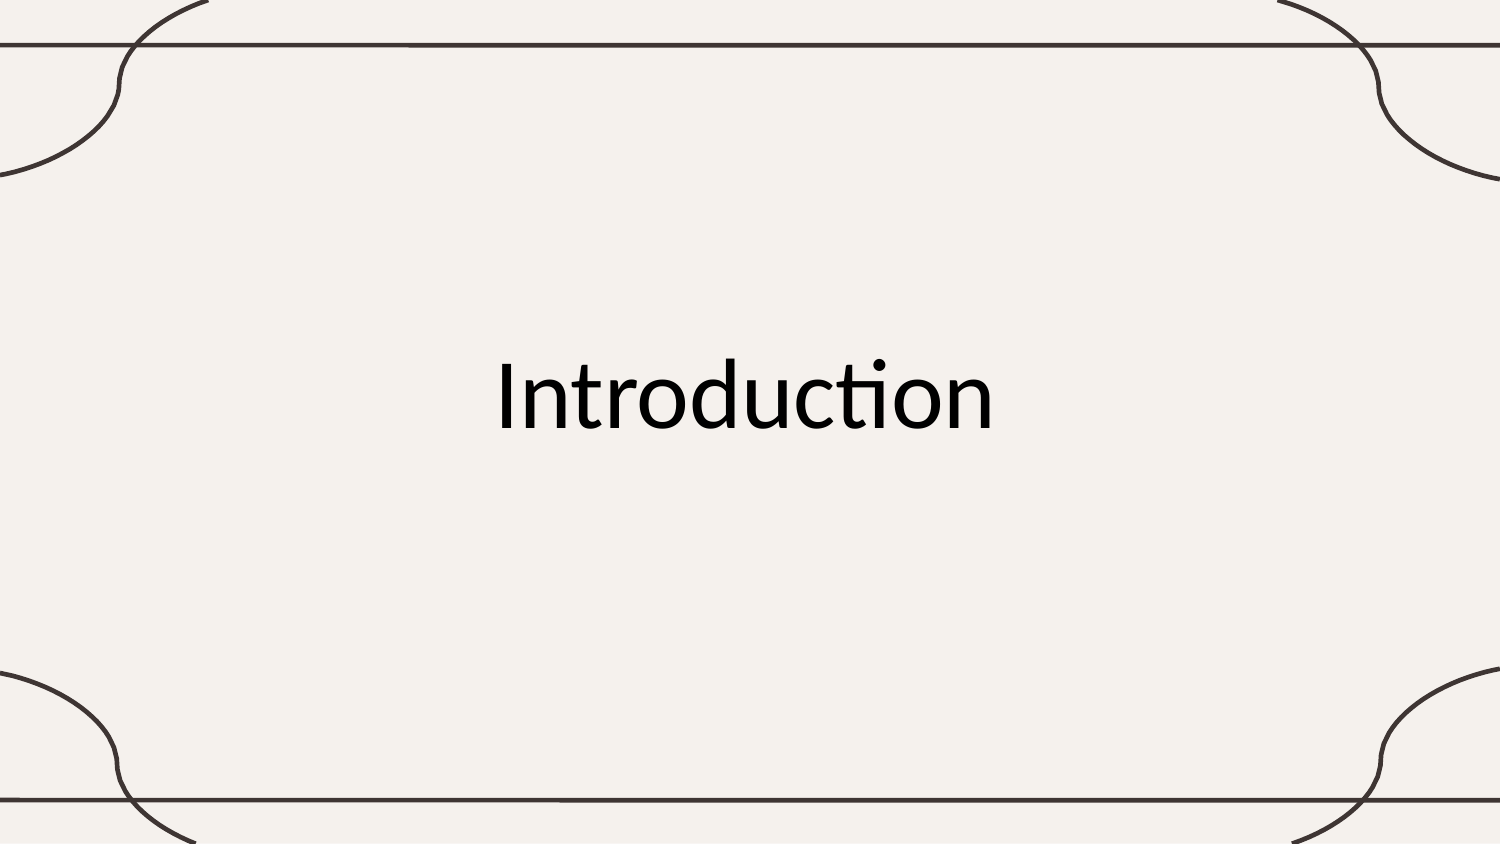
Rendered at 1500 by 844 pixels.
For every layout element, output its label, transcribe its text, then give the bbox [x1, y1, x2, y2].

text_box [0, 0, 209, 176]
text_box [0, 673, 1342, 844]
title Introduction [492, 326, 1002, 470]
text_box [1277, 0, 1500, 180]
text_box [1291, 668, 1500, 844]
